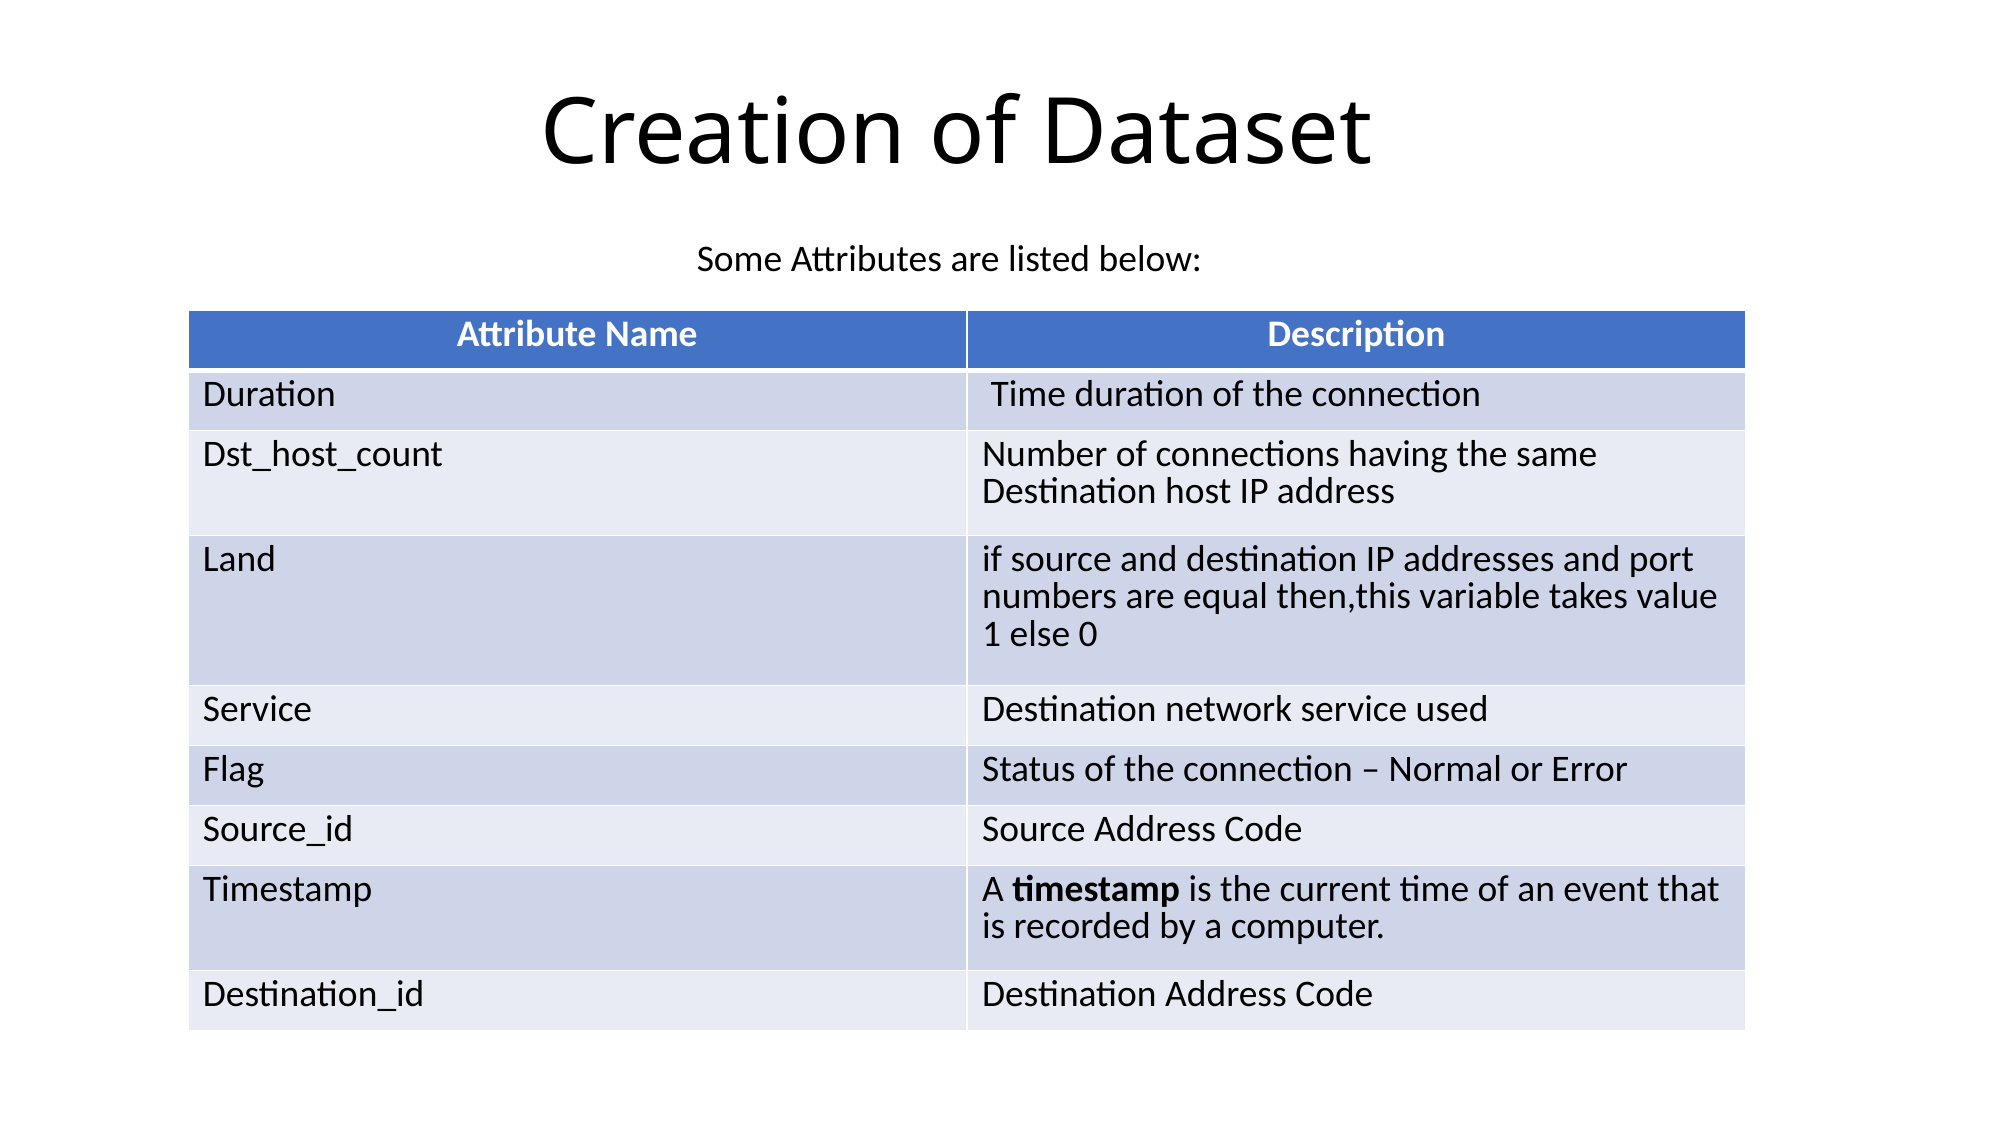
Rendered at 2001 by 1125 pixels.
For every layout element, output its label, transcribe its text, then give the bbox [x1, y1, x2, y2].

table_cell Dst_host_count [189, 431, 966, 535]
table_header Description [968, 311, 1745, 368]
table_cell Source Address Code [968, 806, 1745, 865]
table_cell Destination Address Code [968, 971, 1745, 1030]
title Creation of Dataset [143, 55, 1794, 213]
table_cell Duration [189, 373, 966, 430]
table_cell A timestamp is the current time of an event that is recorded by a computer. [968, 866, 1745, 970]
table_cell Number of connections having the same Destination host IP address [968, 431, 1745, 535]
table_cell Timestamp [189, 866, 966, 970]
table_cell Destination network service used [968, 686, 1745, 745]
table_cell Service [189, 686, 966, 745]
table_cell Time duration of the connection [968, 373, 1745, 430]
table_cell if source and destination IP addresses and port numbers are equal then,this variable takes value 1 else 0 [968, 536, 1745, 685]
table_cell Status of the connection – Normal or Error [968, 746, 1745, 805]
table_cell Destination_id [189, 971, 966, 1030]
table_cell Source_id [189, 806, 966, 865]
table_cell Land [189, 536, 966, 685]
table_cell Flag [189, 746, 966, 805]
table_header Attribute Name [189, 311, 966, 368]
text_box Some Attributes are listed below: [612, 226, 1287, 287]
